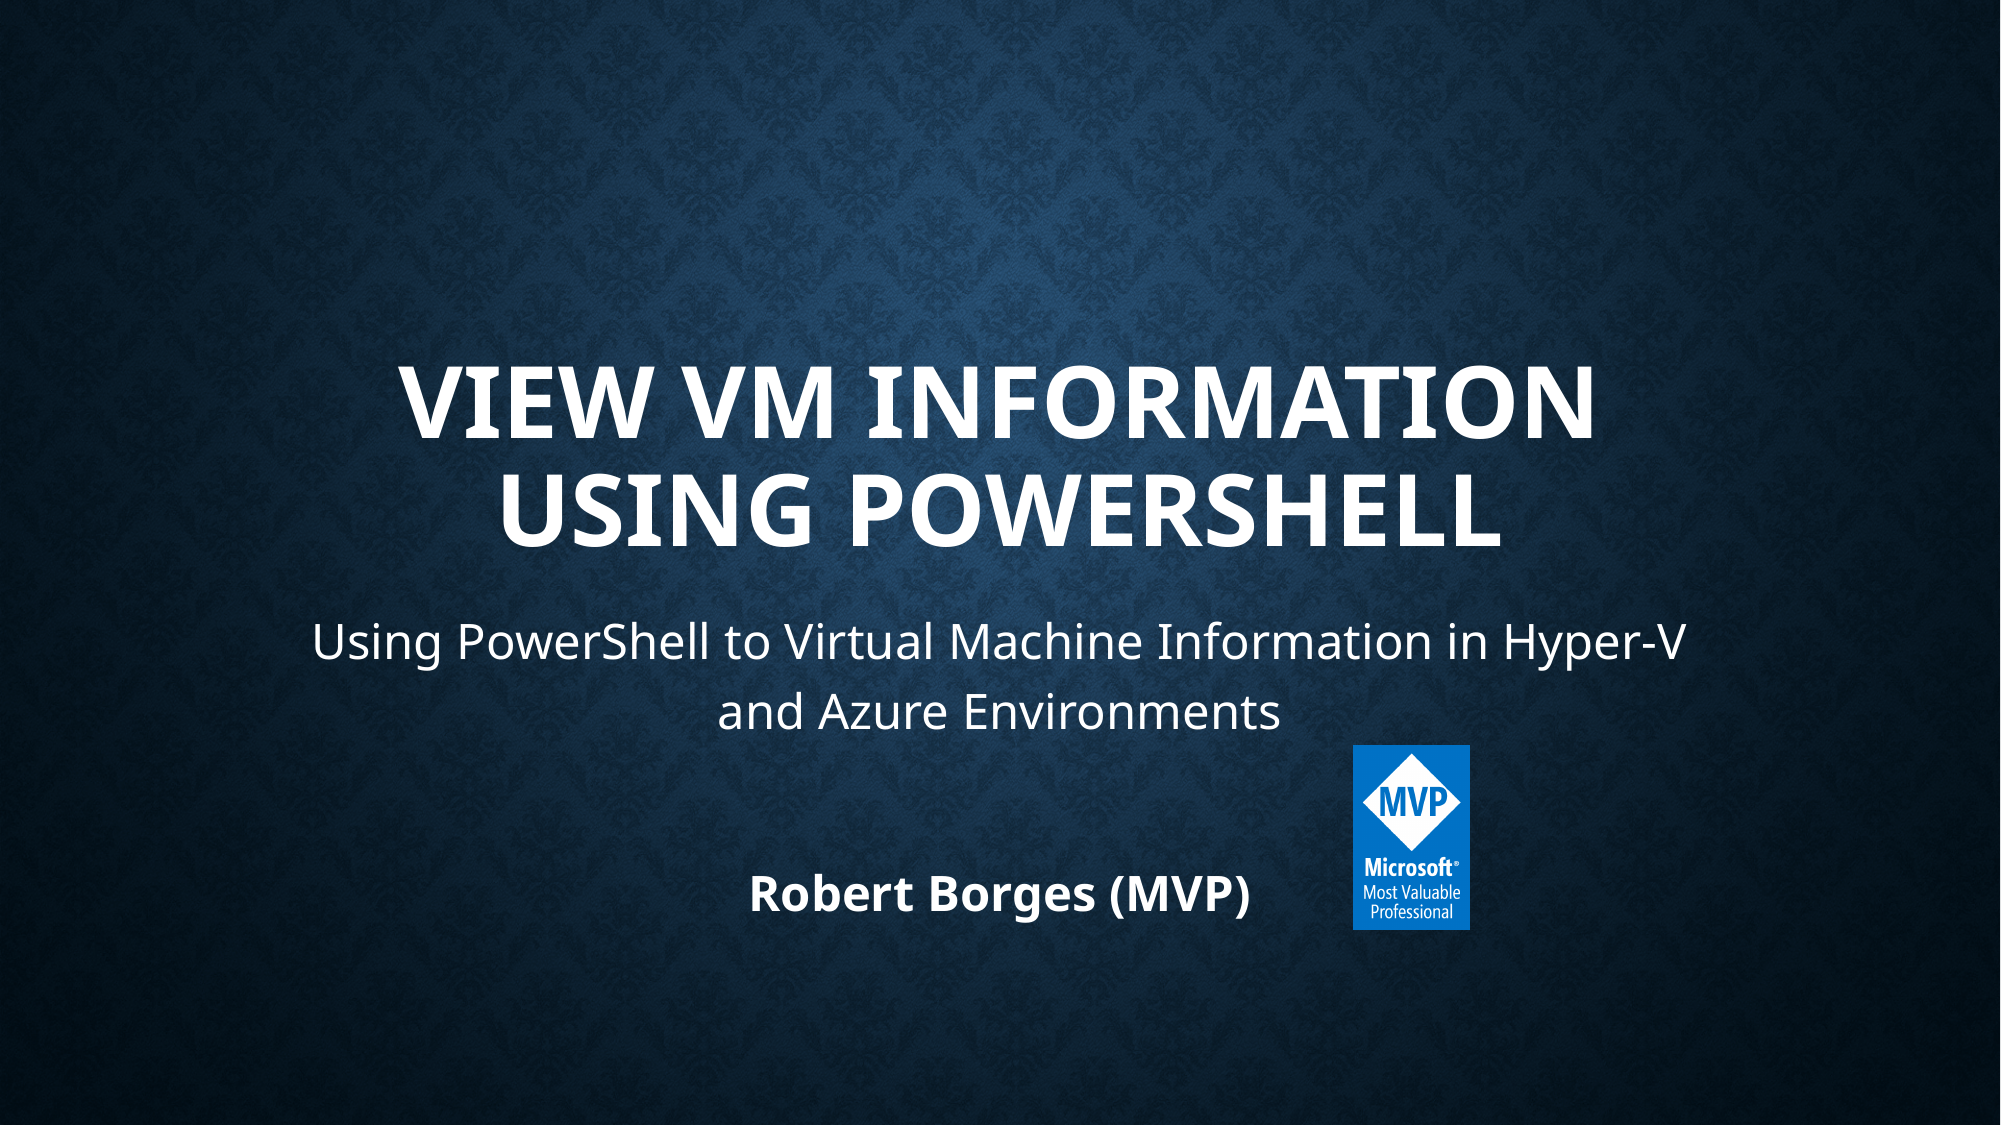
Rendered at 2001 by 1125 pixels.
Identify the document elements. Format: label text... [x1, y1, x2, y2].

picture [1352, 744, 1471, 931]
title View VM Information using PowerShell [261, 184, 1739, 576]
subtitle Using PowerShell to Virtual Machine Information in Hyper-V and Azure Environments Robert Borges (MVP) [261, 590, 1739, 930]
